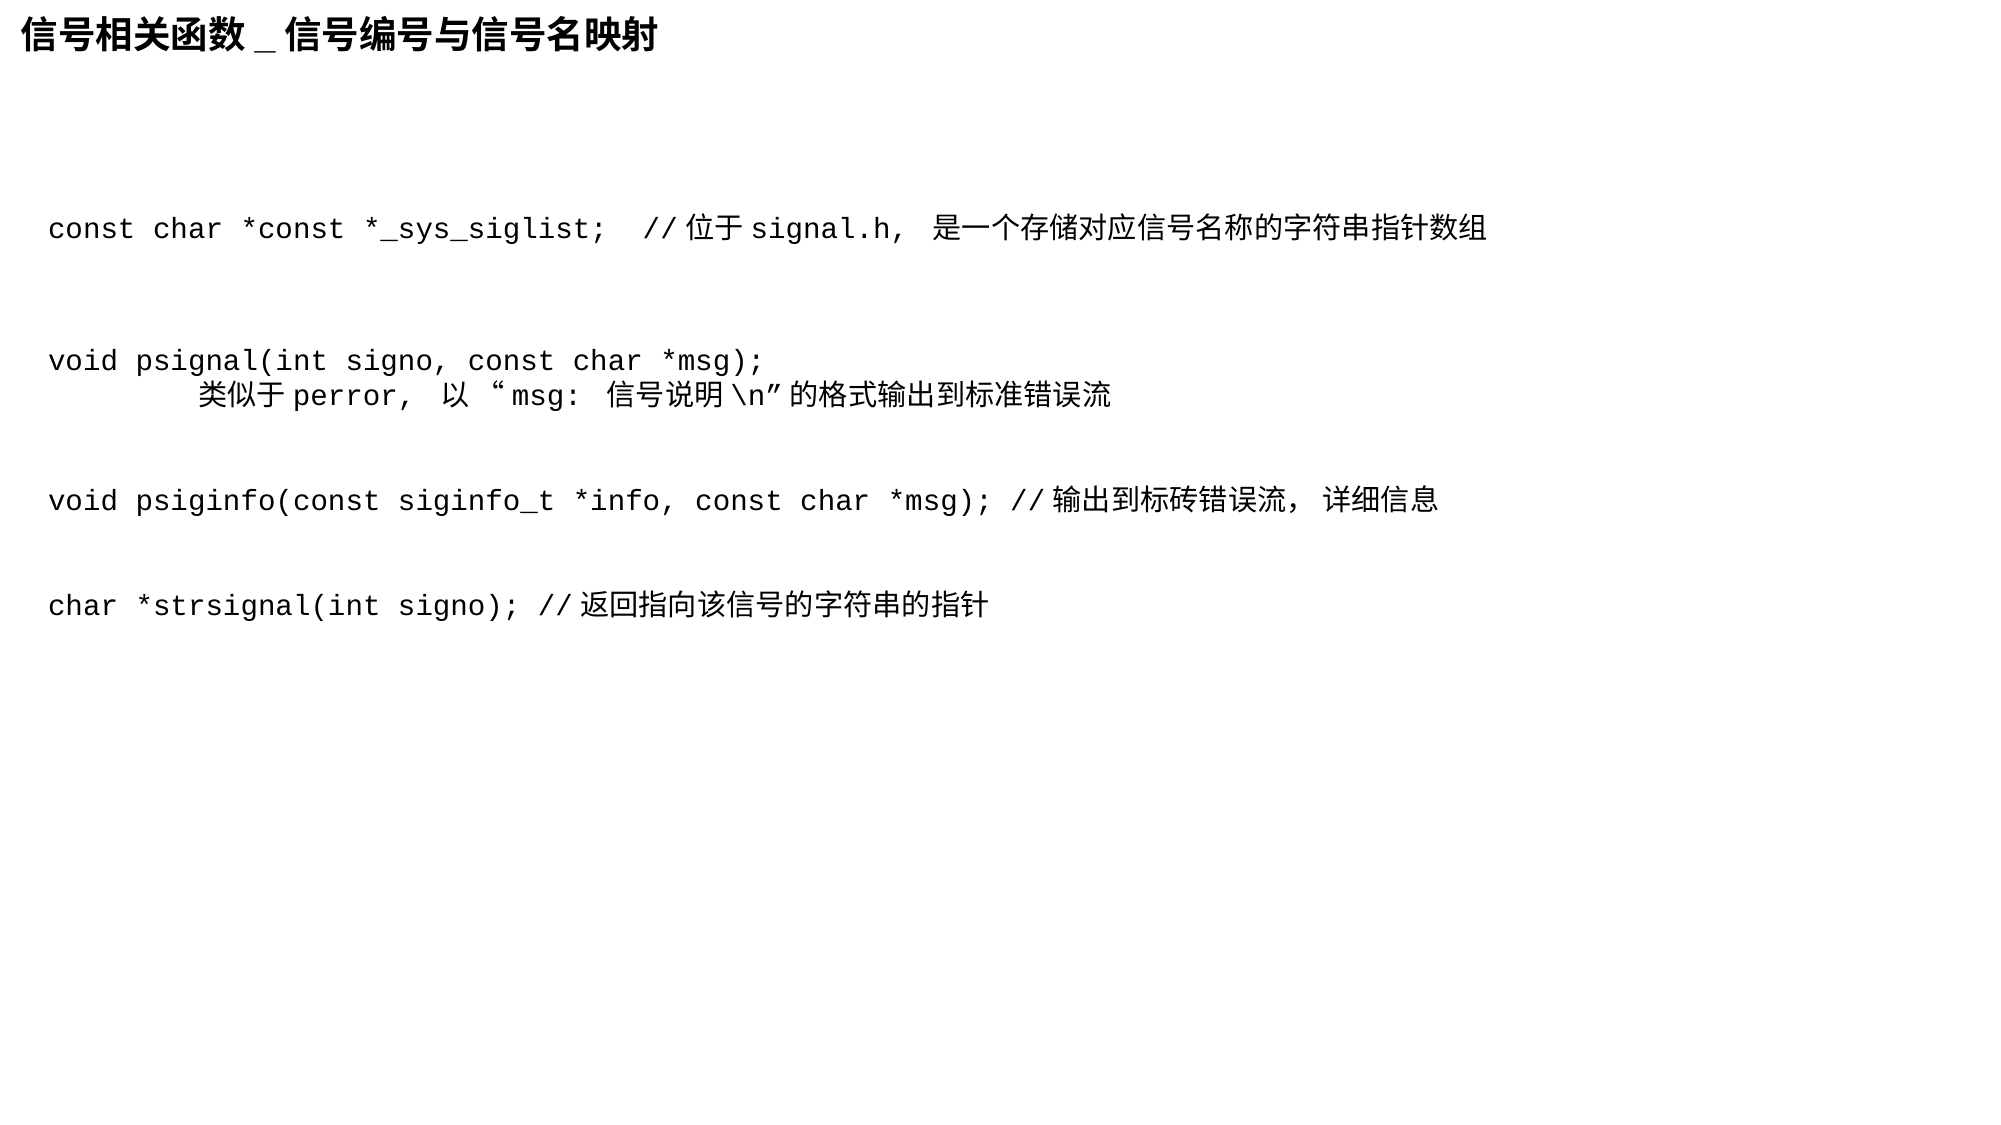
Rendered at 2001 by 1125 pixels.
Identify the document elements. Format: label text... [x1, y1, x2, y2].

text_box 信号相关函数_信号编号与信号名映射 [5, 4, 997, 64]
text_box void psignal(int signo, const char *msg); 类似于perror, 以 “msg: 信号说明\n”的格式输出到标准错误流 void psiginfo(const siginfo_t *info, const char *msg); //输出到标砖错误流， 详细信息 char *strsignal(int signo); //返回指向该信号的字符串的指针 [33, 334, 1655, 699]
text_box const char *const *_sys_siglist; //位于signal.h, 是一个存储对应信号名称的字符串指针数组 [33, 201, 1655, 252]
